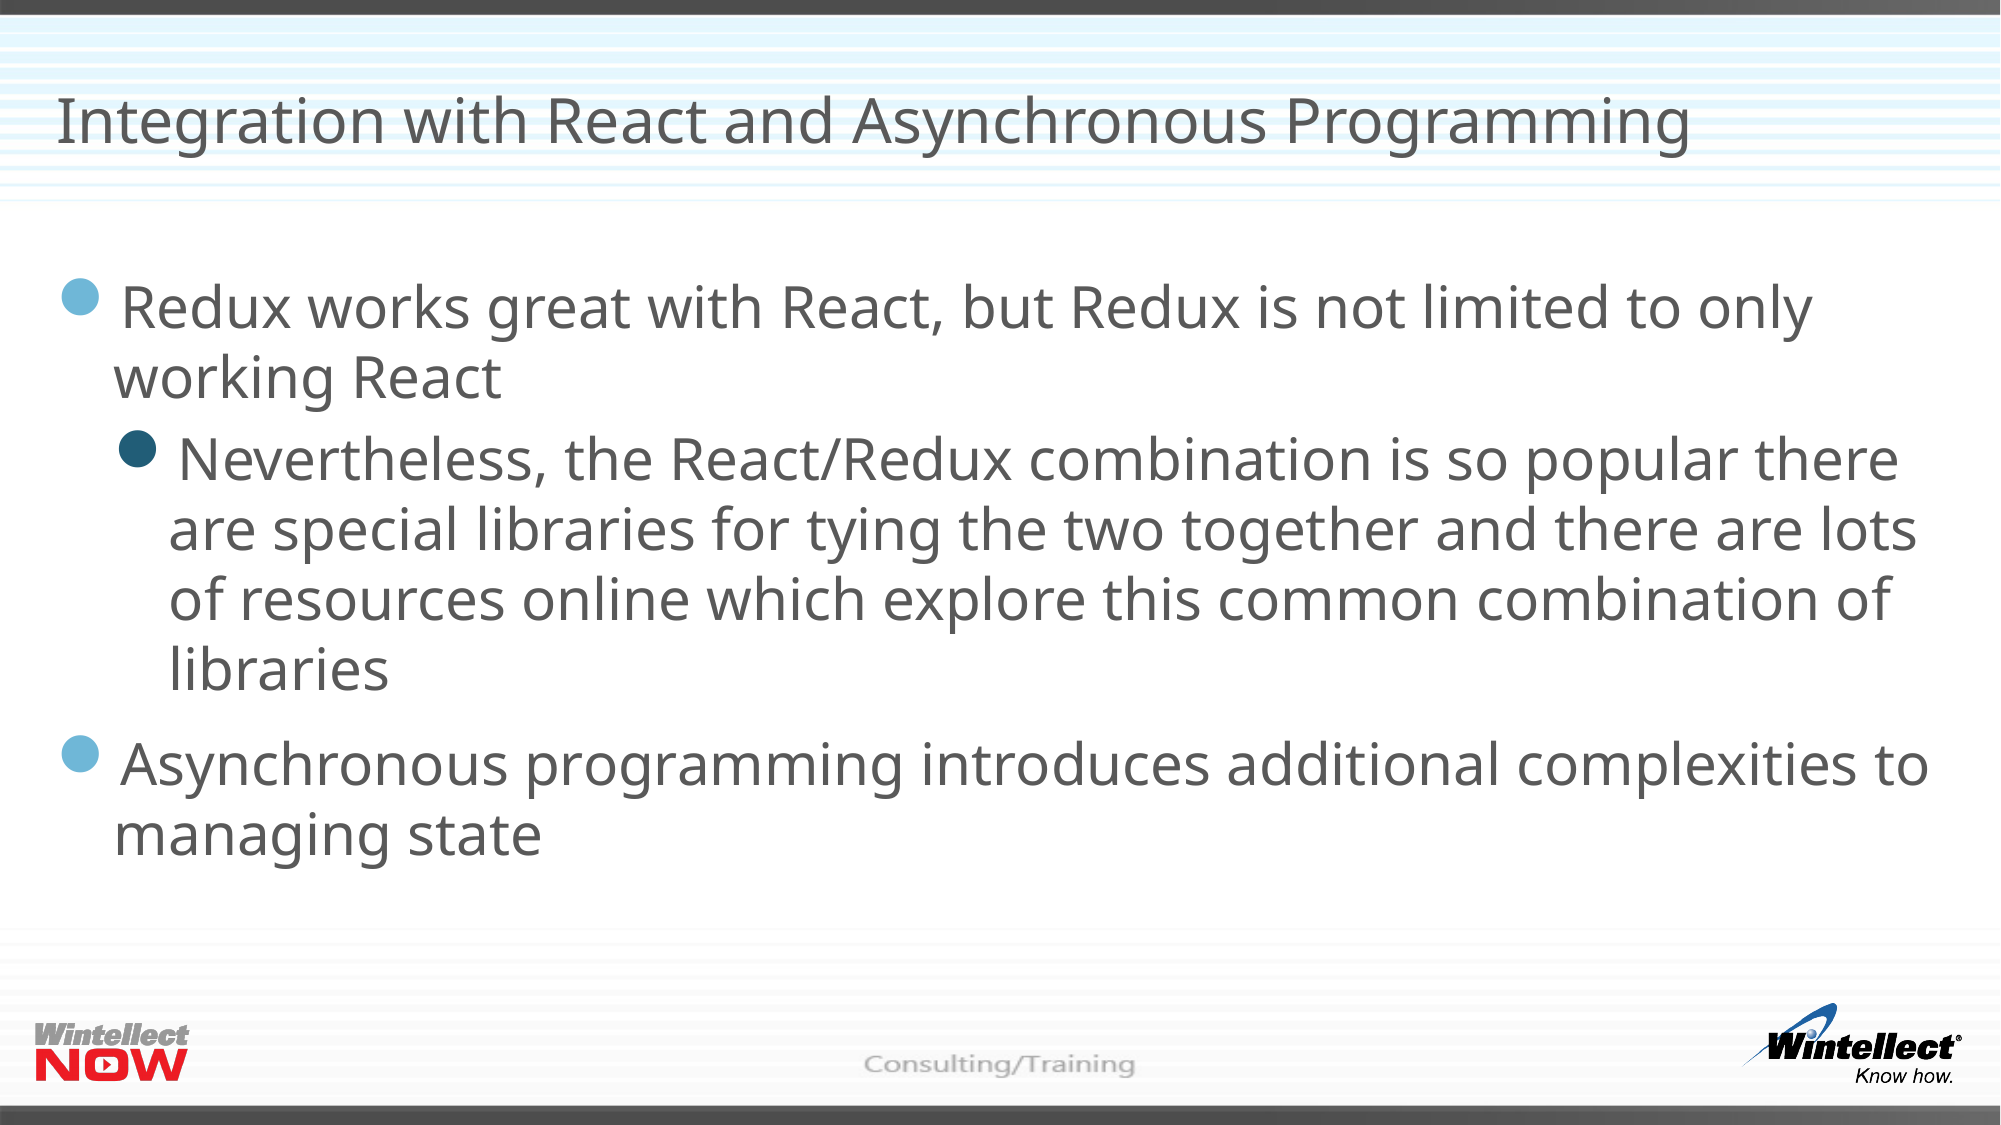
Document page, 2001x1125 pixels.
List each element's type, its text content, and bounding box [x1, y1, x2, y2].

picture [0, 0, 2001, 1125]
title Integration with React and Asynchronous Programming [41, 17, 1958, 220]
list Redux works great with React, but Redux is not limited to only working React Nevertheless, the React/Redux combination is so popular there are special libraries for tying the two together and there are lots of resources online which explore this common combination of libraries Asynchronous programming introduces additional complexities to managing state [41, 262, 1958, 888]
